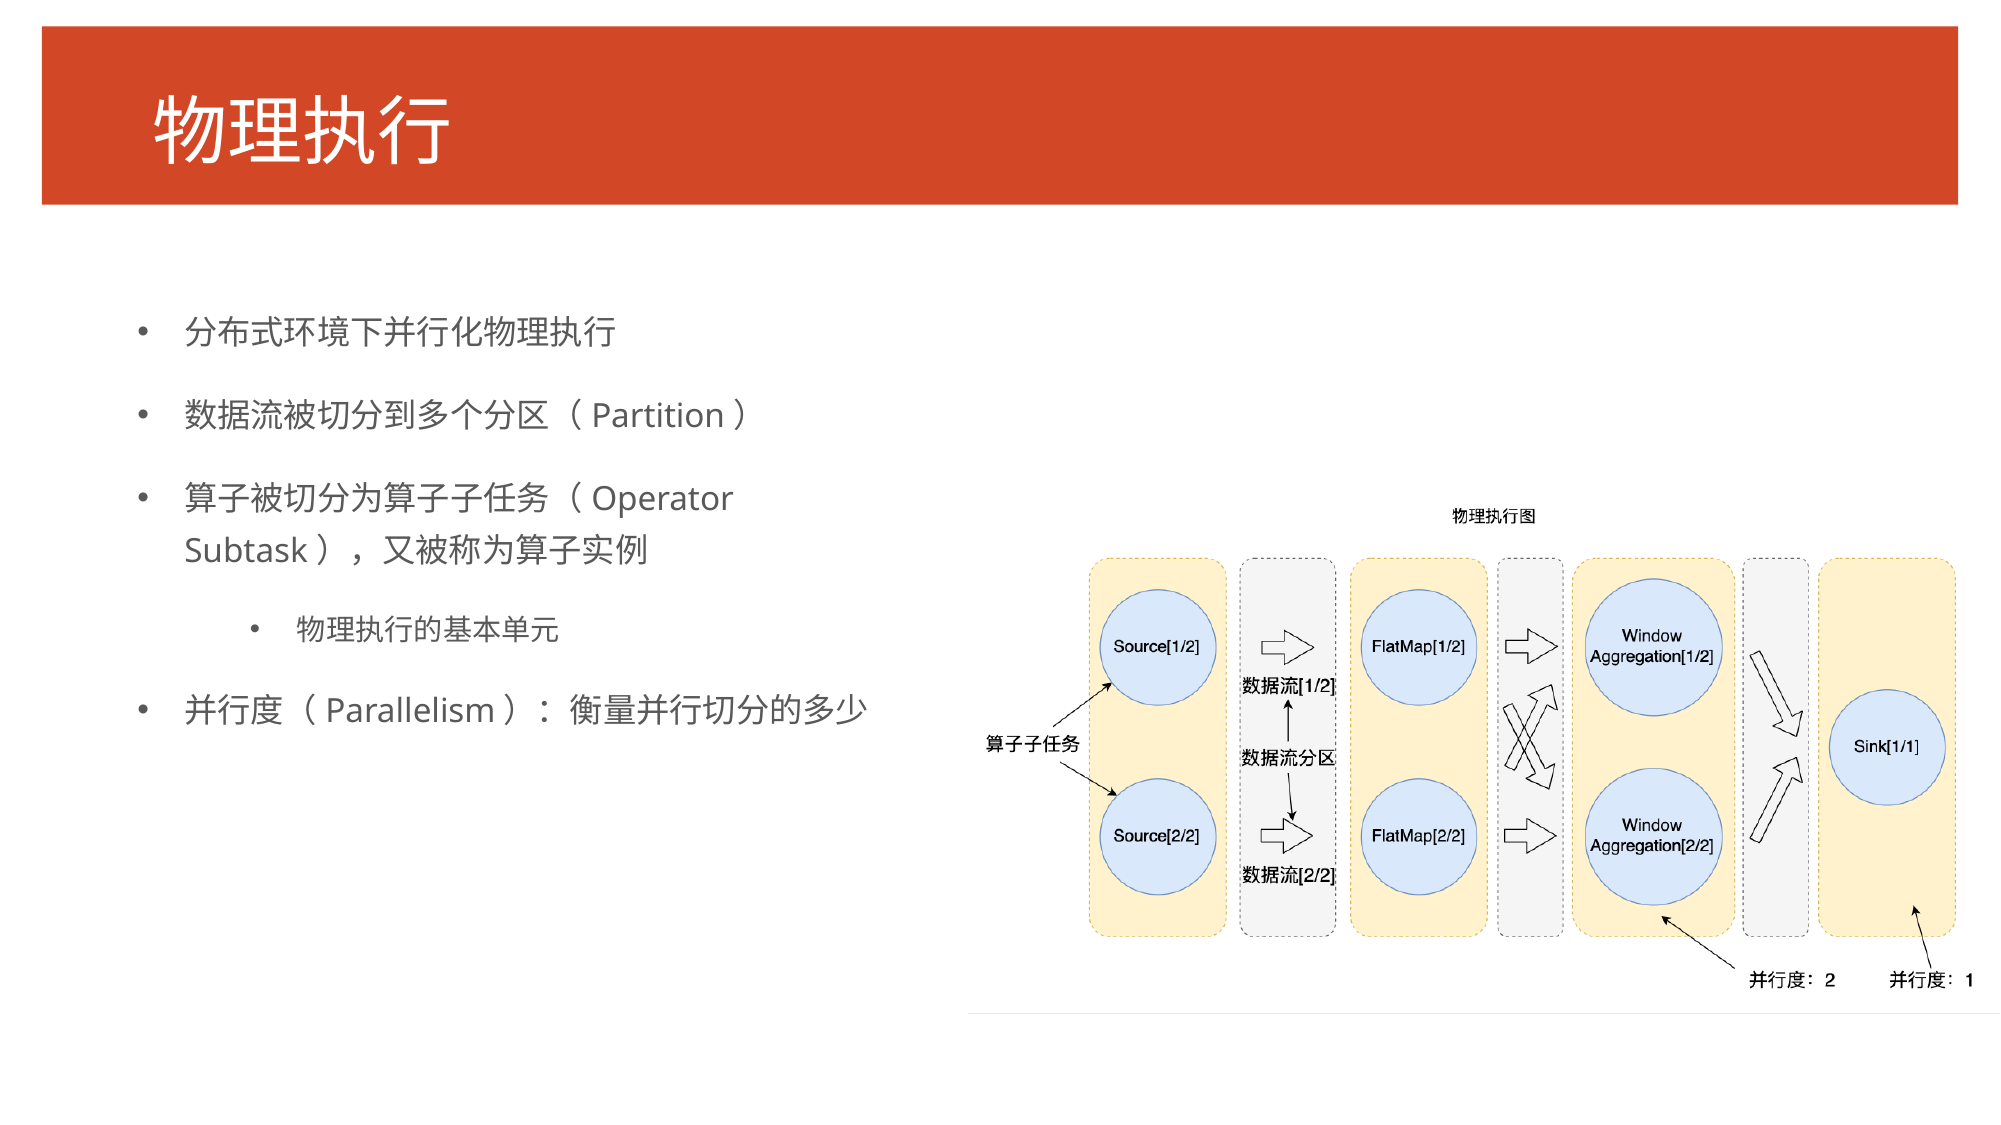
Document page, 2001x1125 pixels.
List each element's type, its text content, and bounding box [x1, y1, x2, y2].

title 物理执行 [137, 50, 1901, 181]
picture [934, 473, 2000, 1014]
list 分布式环境下并行化物理执行 数据流被切分到多个分区（Partition） 算子被切分为算子子任务（Operator Subtask），又被称为算子实例 物理执行的基本单元 并行度（Parallelism）：衡量并行切分的多少 [137, 299, 896, 1014]
